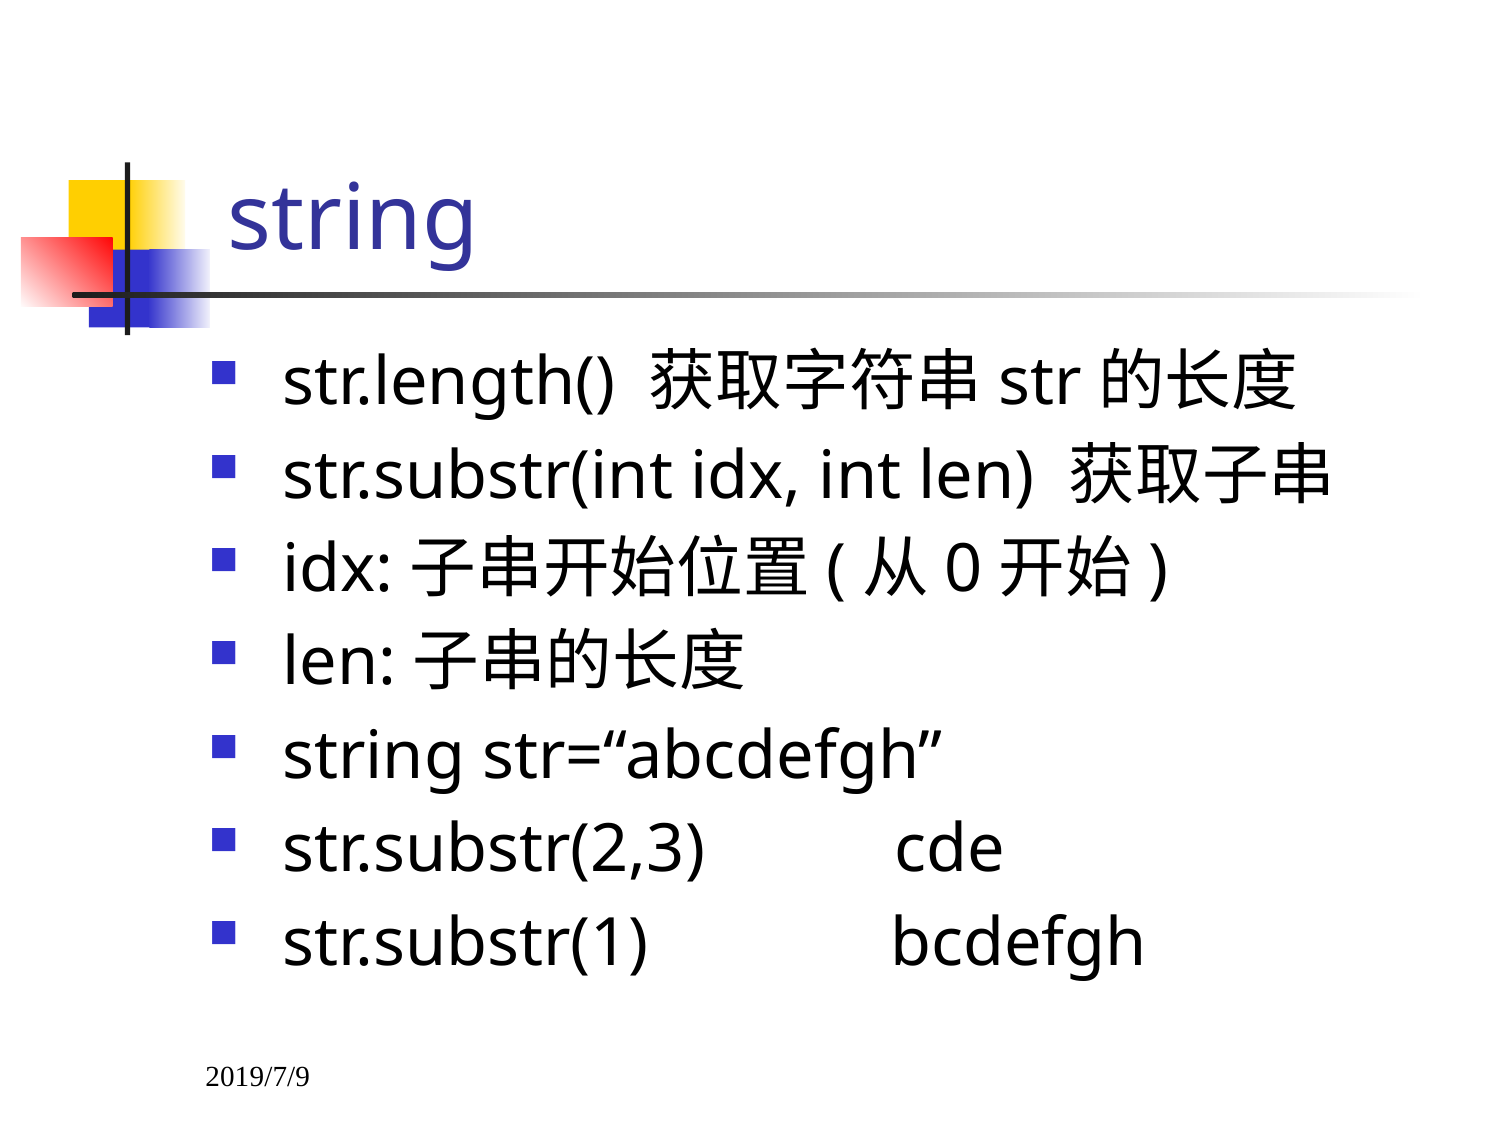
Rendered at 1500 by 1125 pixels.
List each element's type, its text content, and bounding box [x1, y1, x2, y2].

title string [188, 34, 1468, 276]
list str.length() 获取字符串str的长度 str.substr(int idx, int len) 获取子串 idx:子串开始位置(从0开始) len:子串的长度 string str=“abcdefgh” str.substr(2,3) cde str.substr(1) bcdefgh [193, 330, 1470, 1007]
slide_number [190, 1023, 504, 1100]
